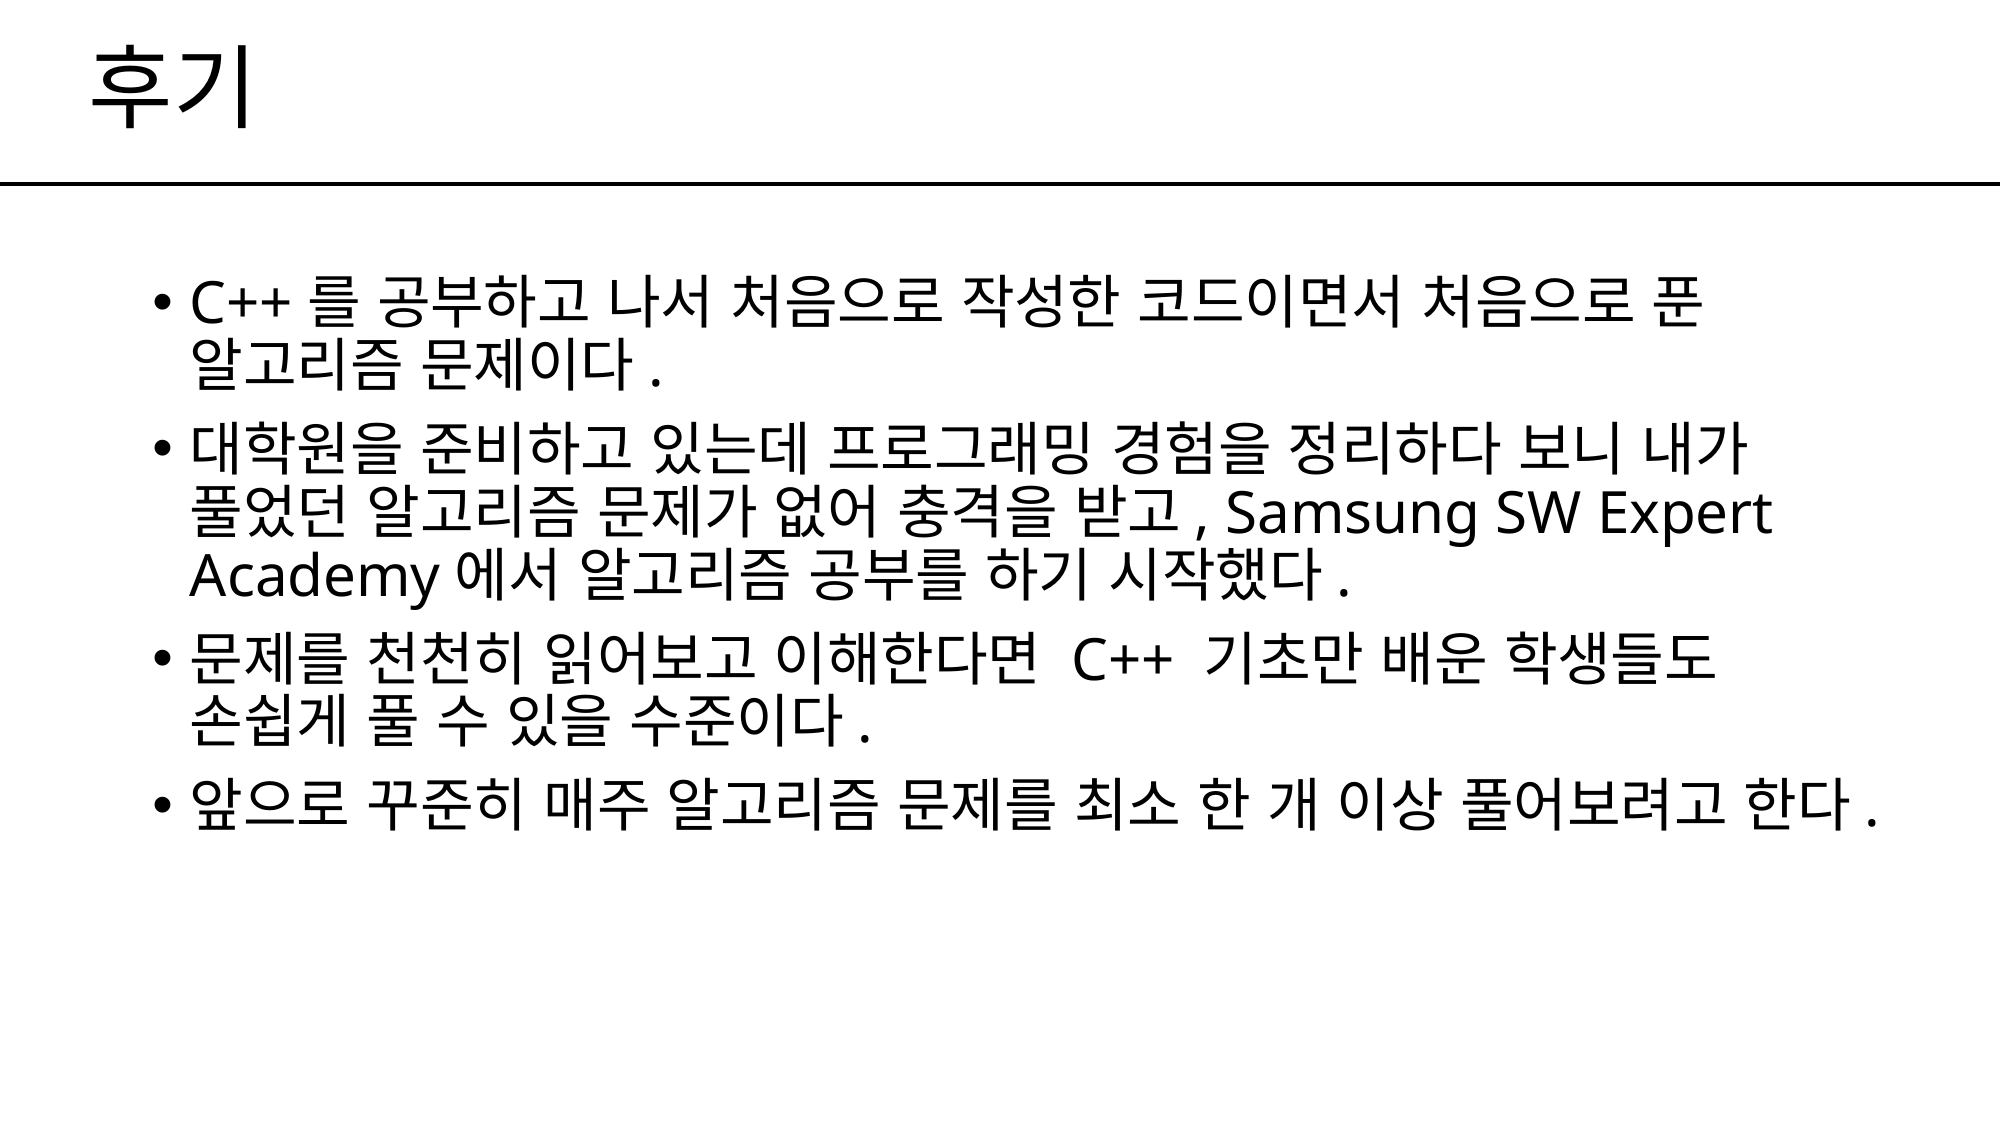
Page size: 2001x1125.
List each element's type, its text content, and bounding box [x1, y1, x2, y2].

list C++를 공부하고 나서 처음으로 작성한 코드이면서 처음으로 푼 알고리즘 문제이다. 대학원을 준비하고 있는데 프로그래밍 경험을 정리하다 보니 내가 풀었던 알고리즘 문제가 없어 충격을 받고, Samsung SW Expert Academy에서 알고리즘 공부를 하기 시작했다. 문제를 천천히 읽어보고 이해한다면 C++ 기초만 배운 학생들도 손쉽게 풀 수 있을 수준이다. 앞으로 꾸준히 매주 알고리즘 문제를 최소 한 개 이상 풀어보려고 한다. [137, 265, 1878, 980]
title 후기 [0, 0, 2000, 185]
